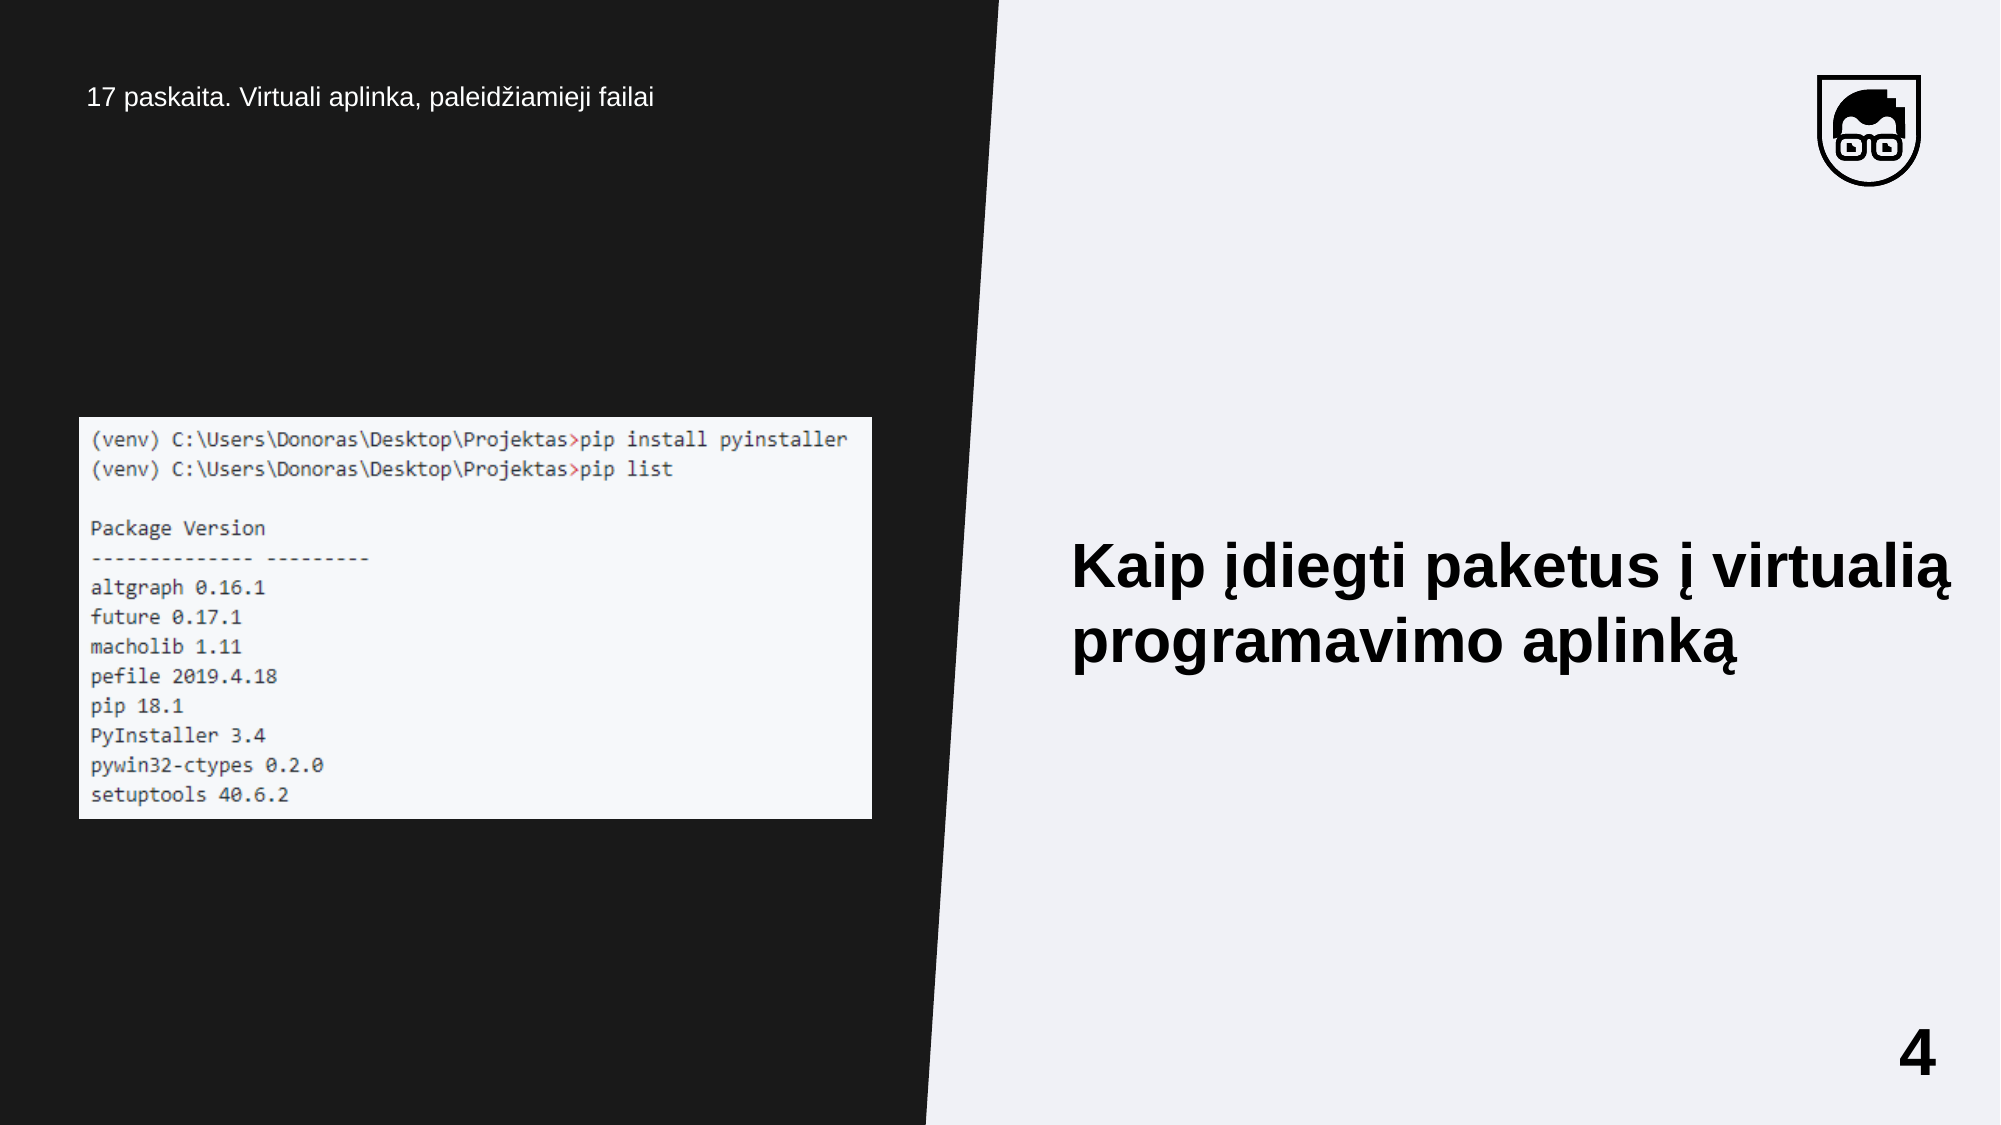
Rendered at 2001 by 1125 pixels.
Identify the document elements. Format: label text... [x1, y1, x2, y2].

text_box 4 [1884, 1001, 1952, 1097]
text_box Kaip įdiegti paketus į virtualią programavimo aplinką [1063, 517, 2000, 773]
text_box 17 paskaita. Virtuali aplinka, paleidžiamieji failai [78, 75, 1000, 150]
picture [78, 417, 872, 819]
